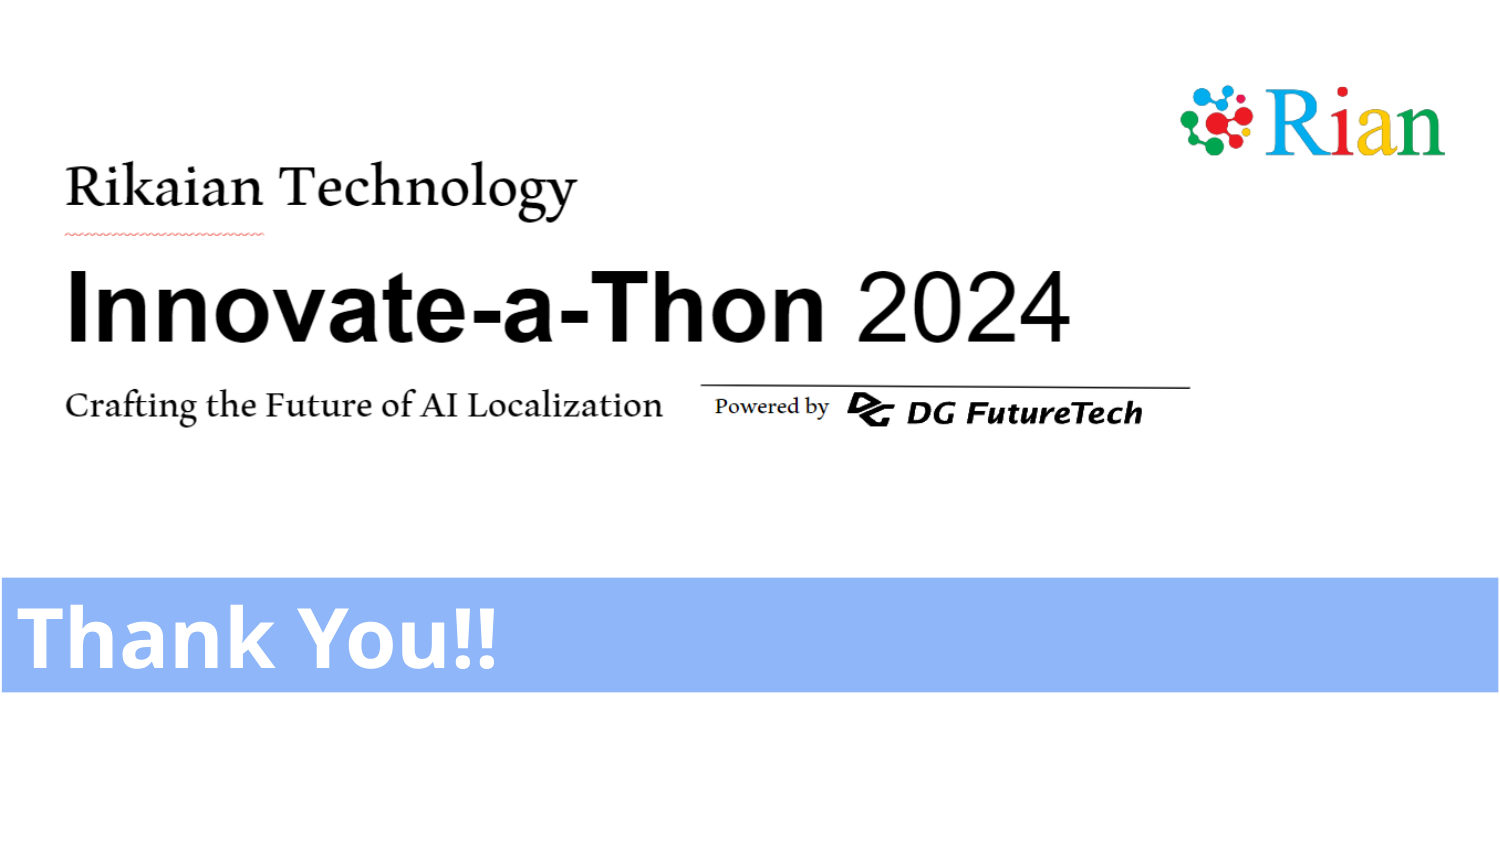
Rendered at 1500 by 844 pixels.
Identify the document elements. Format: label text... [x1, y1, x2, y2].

text_box Thank You!! [1, 577, 1499, 693]
picture [0, 0, 1497, 563]
